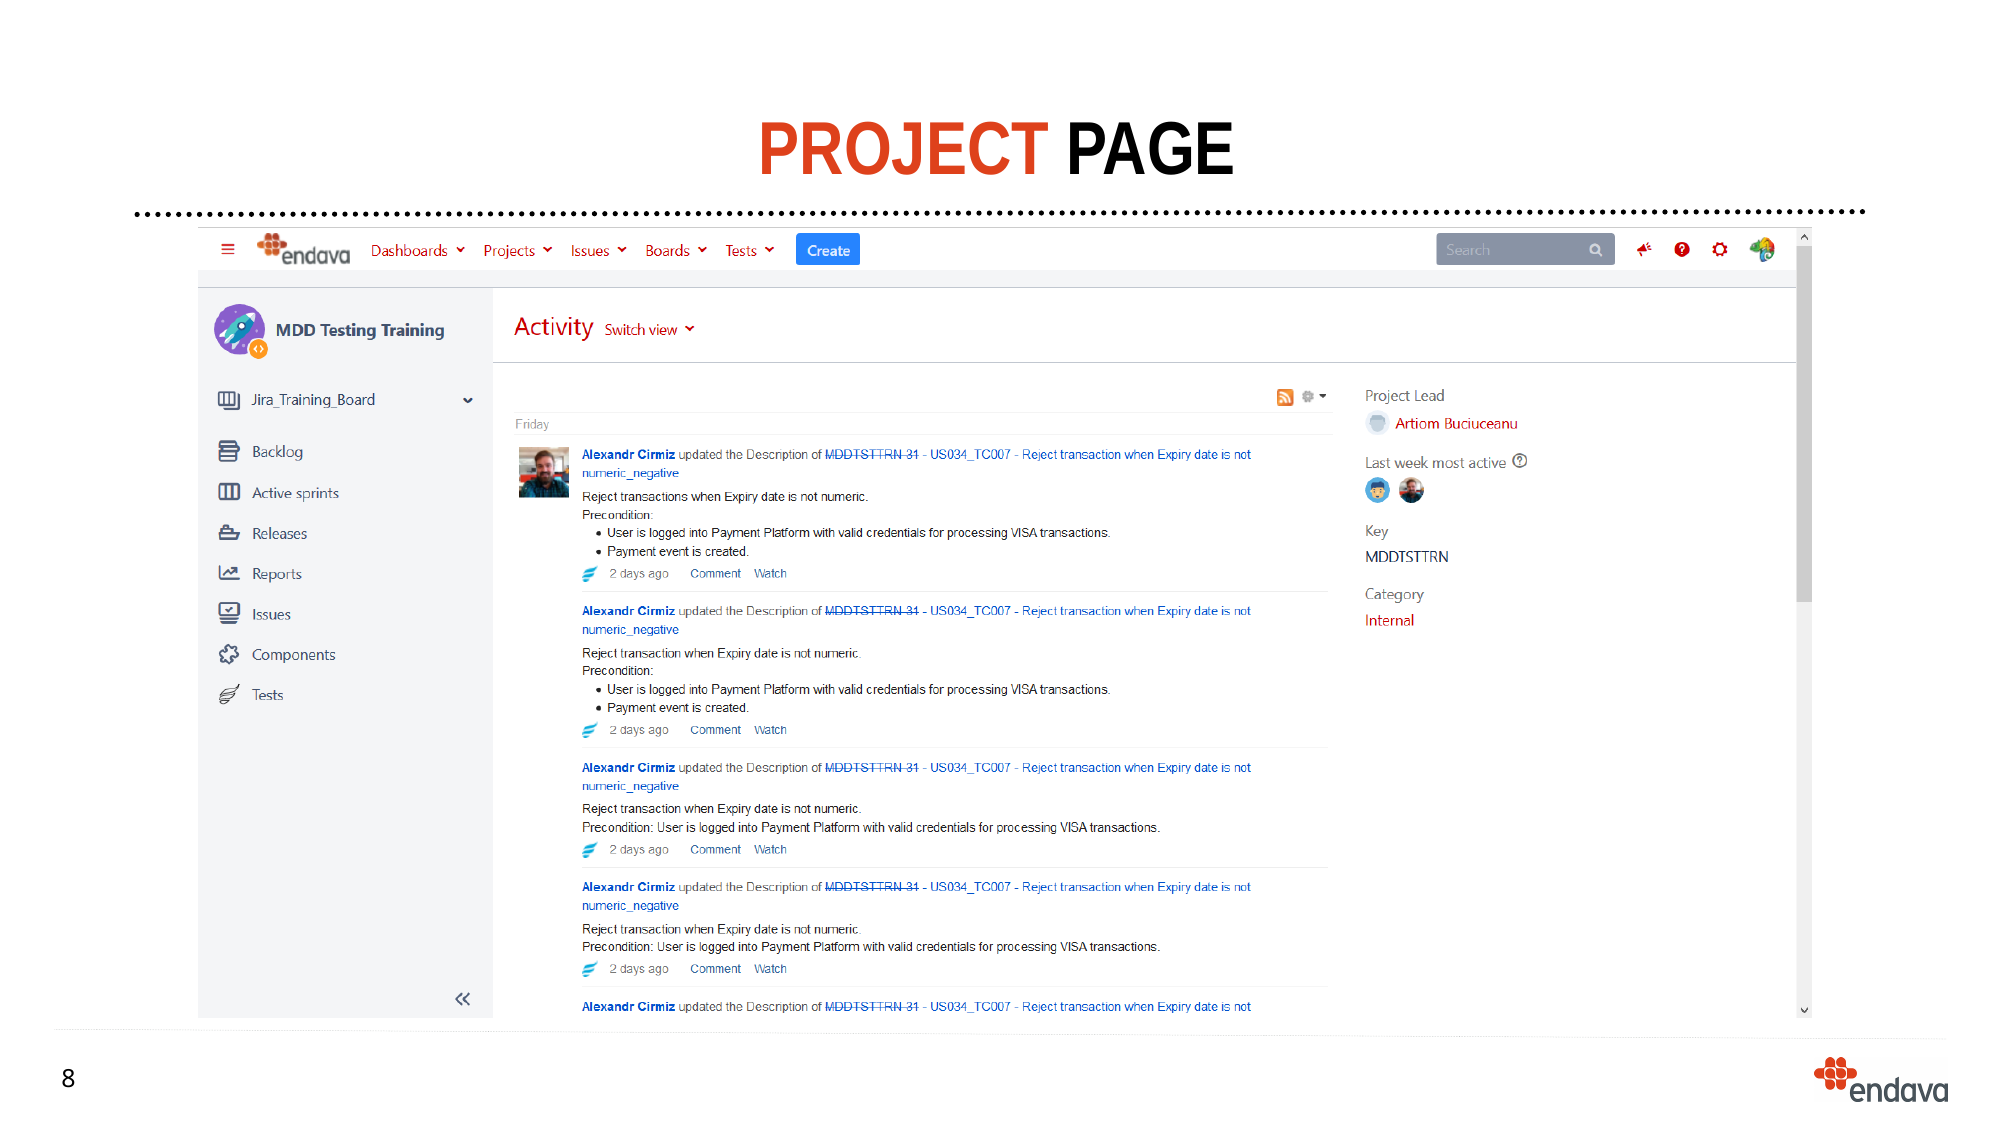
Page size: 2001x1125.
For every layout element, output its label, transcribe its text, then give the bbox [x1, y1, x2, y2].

picture [1814, 1057, 1948, 1102]
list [198, 227, 1812, 1018]
title PROJECT PAGE [198, 26, 1812, 195]
